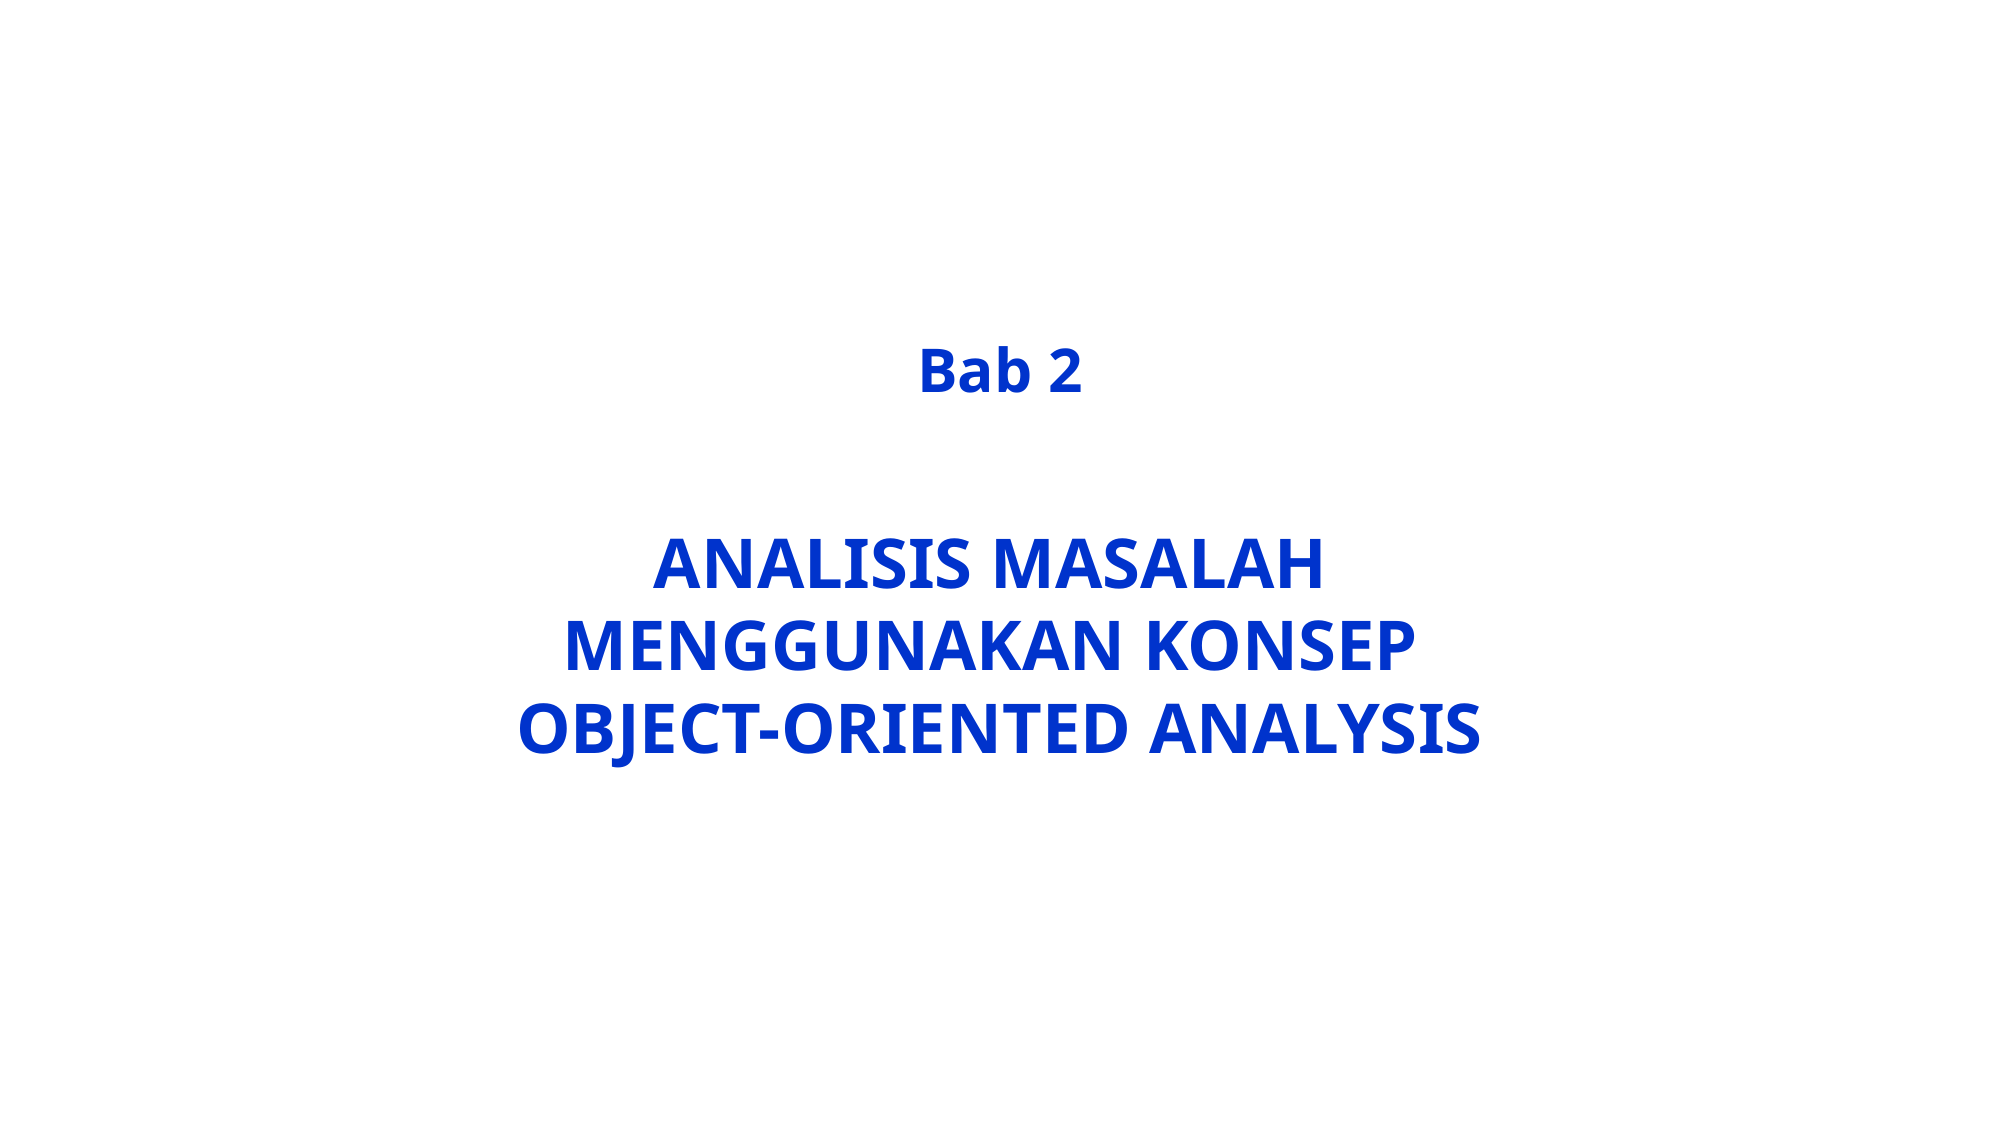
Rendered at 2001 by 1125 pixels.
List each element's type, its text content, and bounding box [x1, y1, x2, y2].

text_box Bab 2 ANALISIS MASALAH MENGGUNAKAN KONSEP OBJECT-ORIENTED ANALYSIS [362, 349, 1638, 750]
